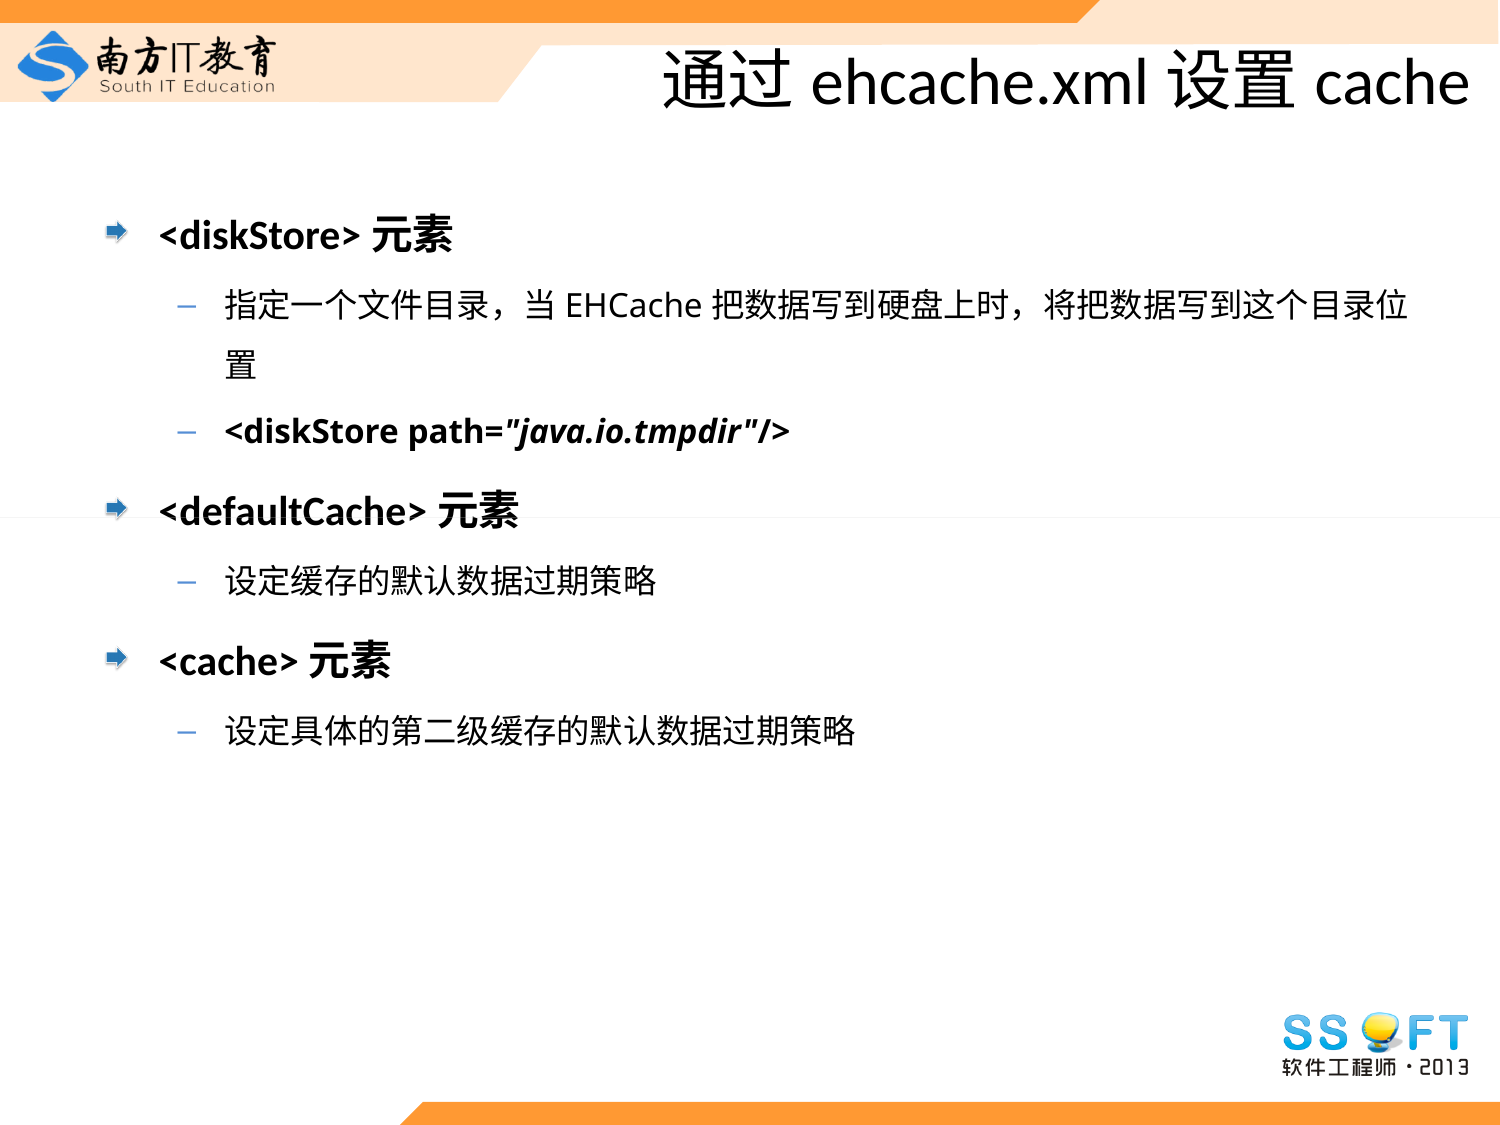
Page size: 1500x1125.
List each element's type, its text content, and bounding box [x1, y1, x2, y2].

picture [102, 518, 131, 524]
picture [1281, 1011, 1468, 1076]
picture [102, 494, 131, 517]
list <diskStore>元素 指定一个文件目录，当EHCache把数据写到硬盘上时，将把数据写到这个目录位置 <diskStore path="java.io.tmpdir"/> <defaultCache>元素 设定缓存的默认数据过期策略 <cache>元素 设定具体的第二级缓存的默认数据过期策略 [87, 174, 1451, 288]
picture [102, 217, 131, 247]
picture [102, 643, 131, 674]
title 通过ehcache.xml设置cache [608, 42, 1487, 114]
picture [17, 30, 276, 102]
